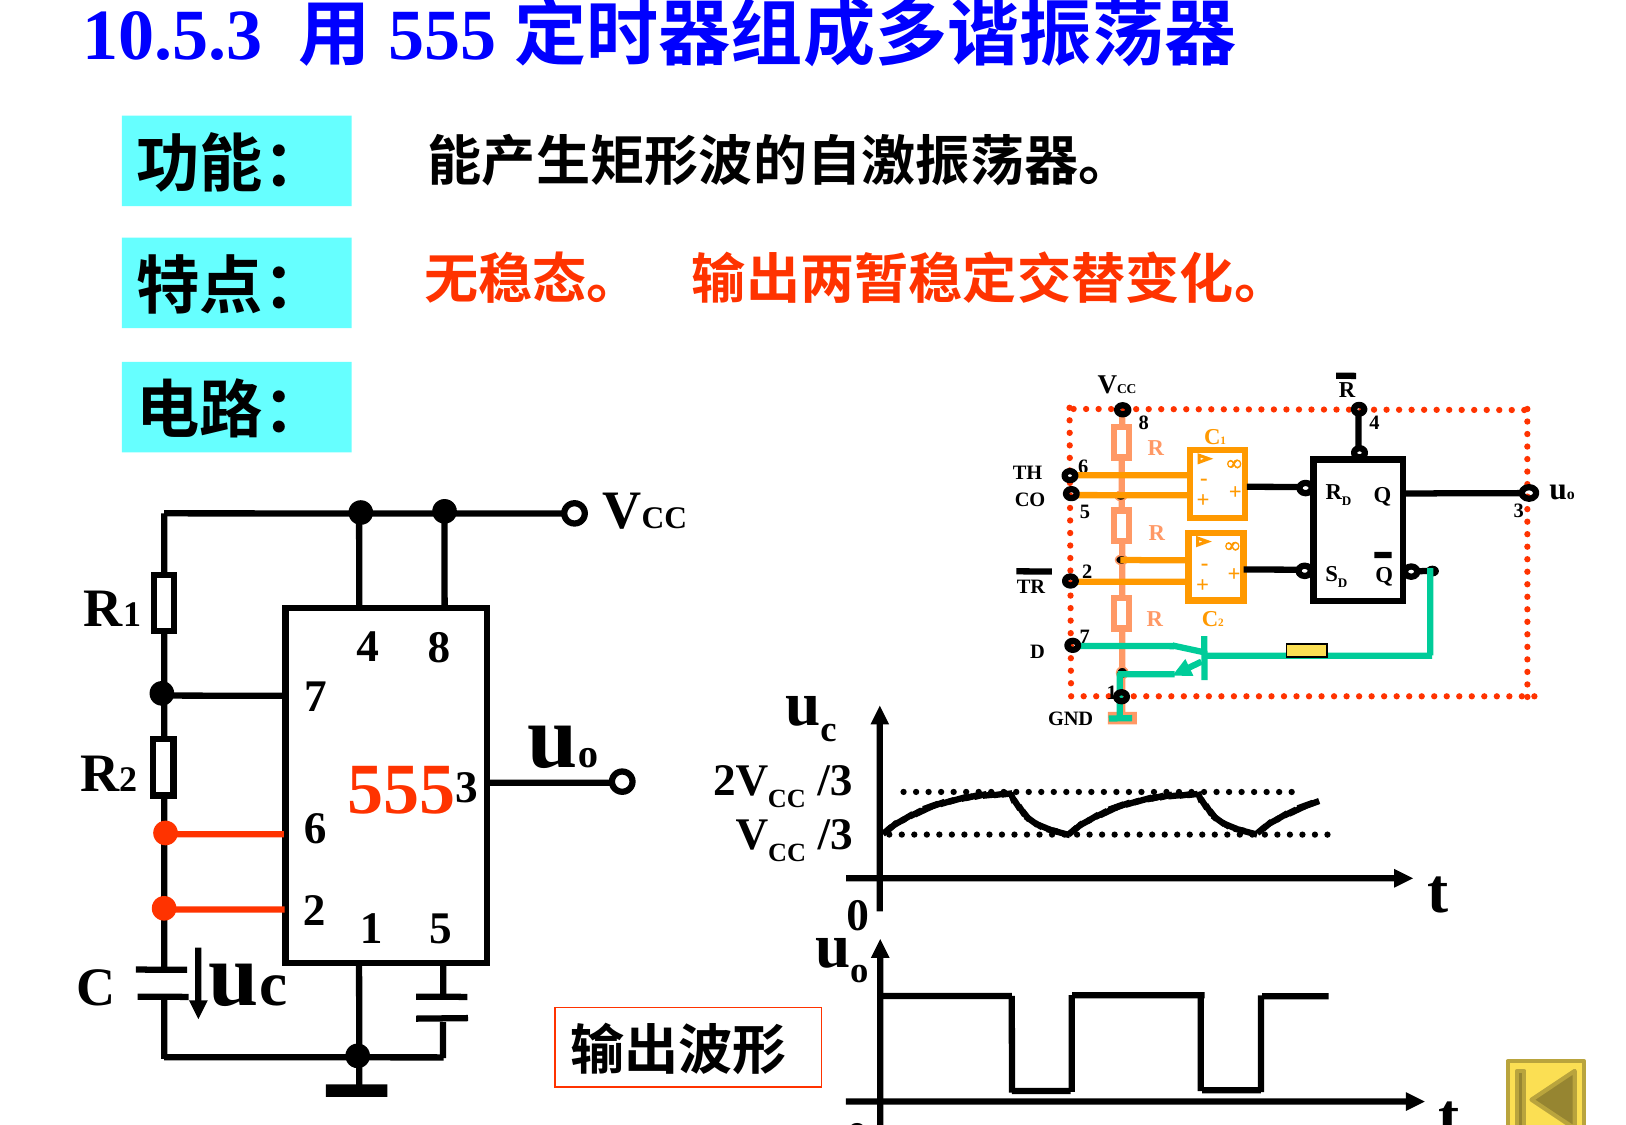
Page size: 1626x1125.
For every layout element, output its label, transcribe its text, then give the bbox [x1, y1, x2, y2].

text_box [997, 359, 1625, 738]
text_box [1516, 1059, 1586, 1125]
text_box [697, 654, 1500, 949]
text_box 能产生矩形波的自激振荡器。 [413, 118, 1212, 199]
text_box 输出两暂稳定交替变化。 [677, 237, 1376, 318]
text_box 电路： [121, 361, 352, 453]
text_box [61, 467, 732, 1091]
text_box 特点： [121, 237, 352, 329]
text_box 输出波形 [736, 1007, 763, 1088]
text_box 10.5.3 用555定时器组成多谐振荡器 [13, 0, 1328, 82]
text_box 无稳态。 [409, 237, 677, 318]
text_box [768, 896, 1513, 1125]
text_box 功能： [121, 115, 352, 207]
